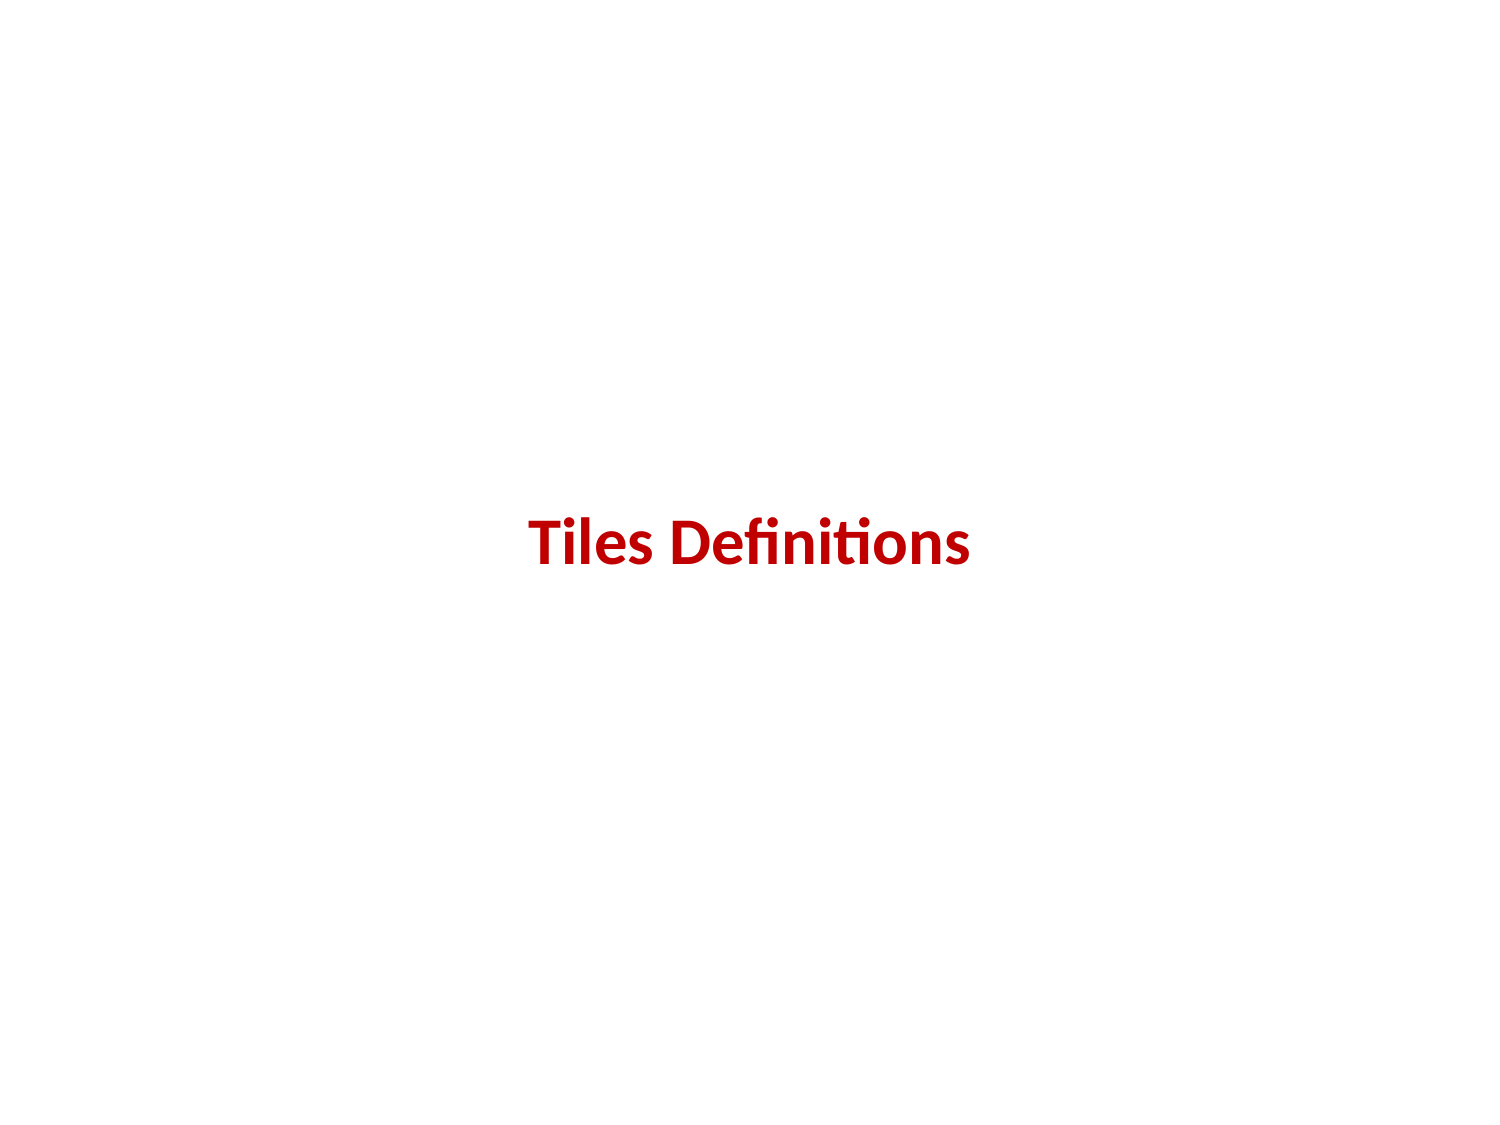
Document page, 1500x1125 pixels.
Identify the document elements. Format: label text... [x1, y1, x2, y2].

title Tiles Definitions [237, 450, 1263, 625]
